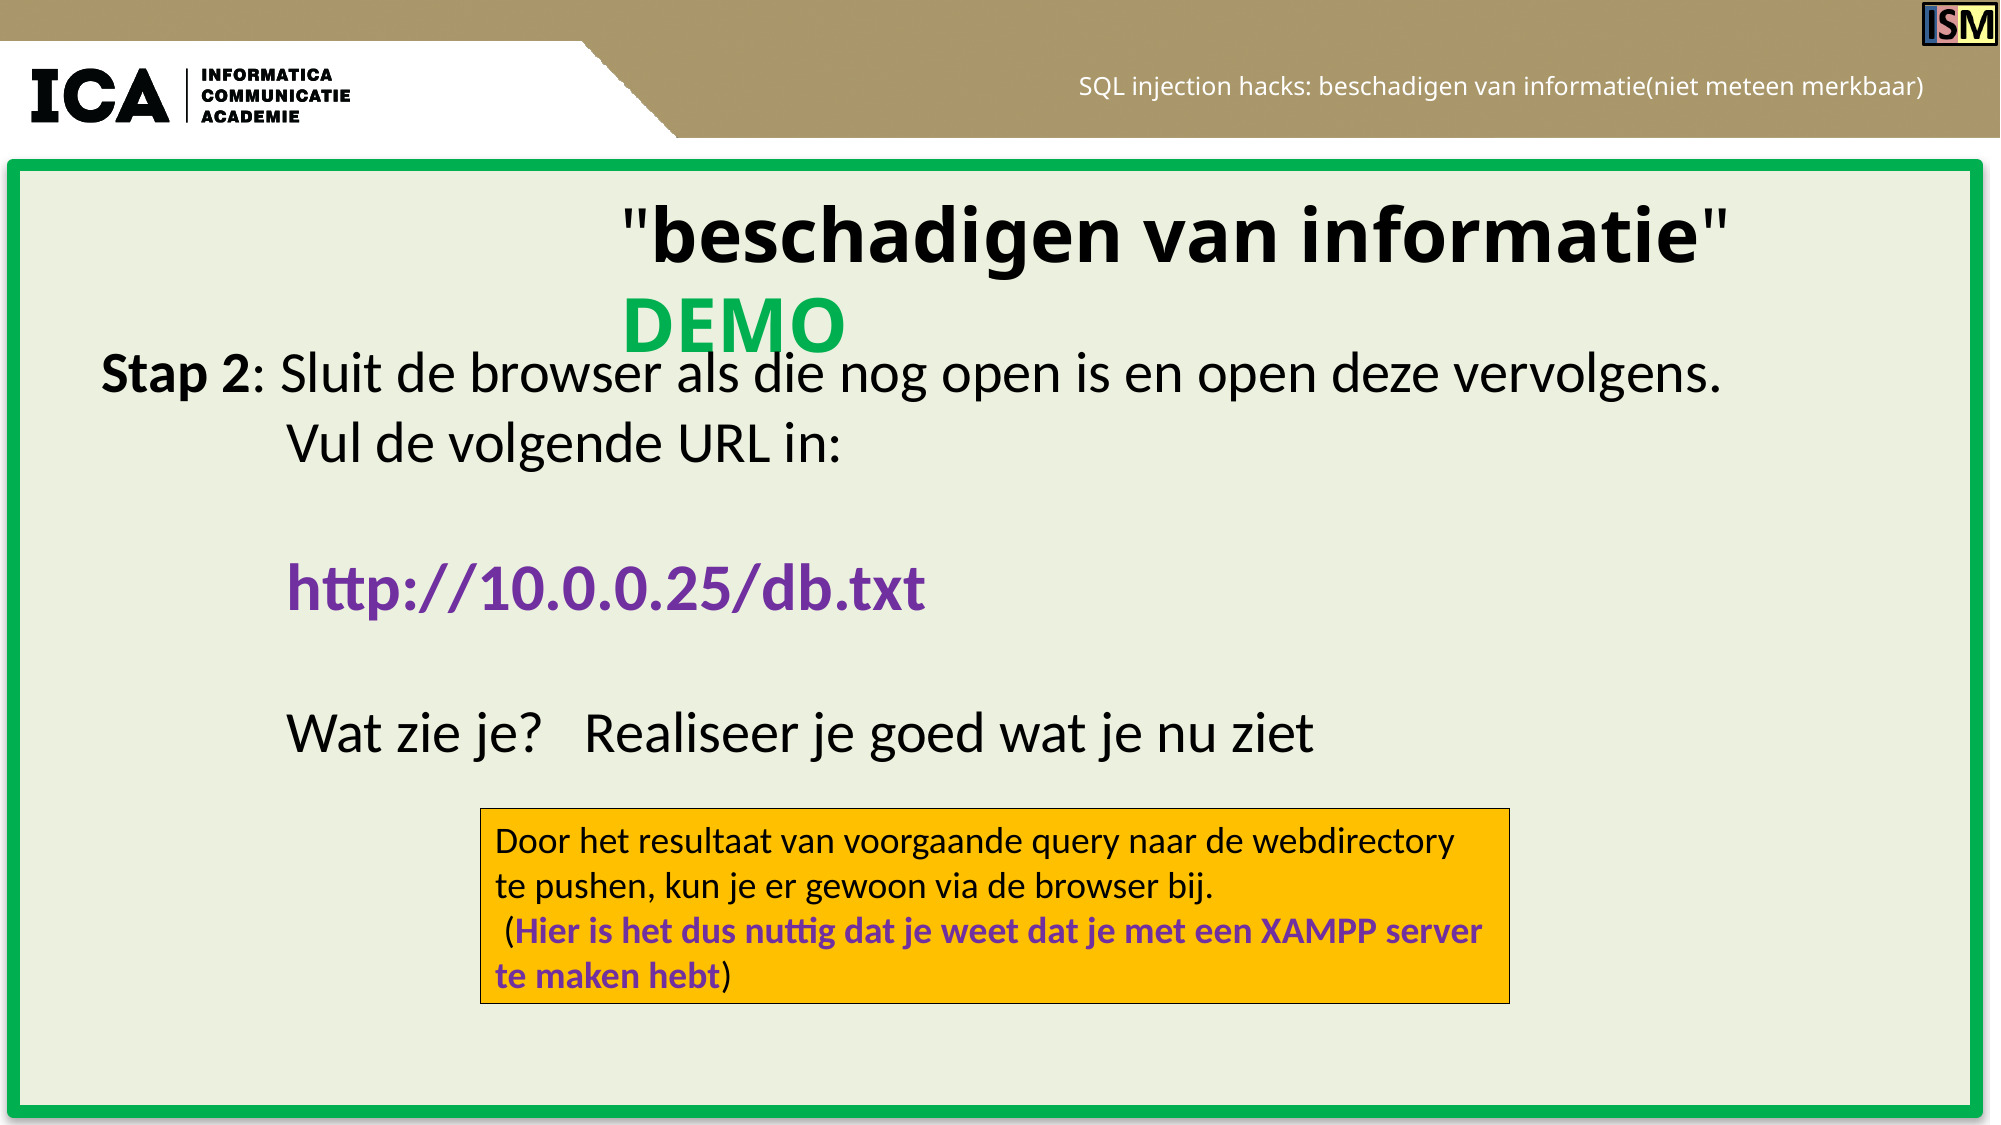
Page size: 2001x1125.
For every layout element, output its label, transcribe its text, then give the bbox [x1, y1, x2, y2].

picture [0, 0, 2000, 138]
text_box Stap 2: Sluit de browser als die nog open is en open deze vervolgens. Vul de volgende URL in: http://10.0.0.25/db.txt Wat zie je? Realiseer je goed wat je nu ziet [86, 326, 1940, 842]
title "beschadigen van informatie" DEMO [605, 179, 1955, 287]
text_box [13, 164, 1977, 1112]
text_box Door het resultaat van voorgaande query naar de webdirectory te pushen, kun je er gewoon via de browser bij. (Hier is het dus nuttig dat je weet dat je met een XAMPP server te maken hebt) [480, 808, 1510, 1004]
list SQL injection hacks: beschadigen van informatie(niet meteen merkbaar) [605, 62, 1940, 123]
